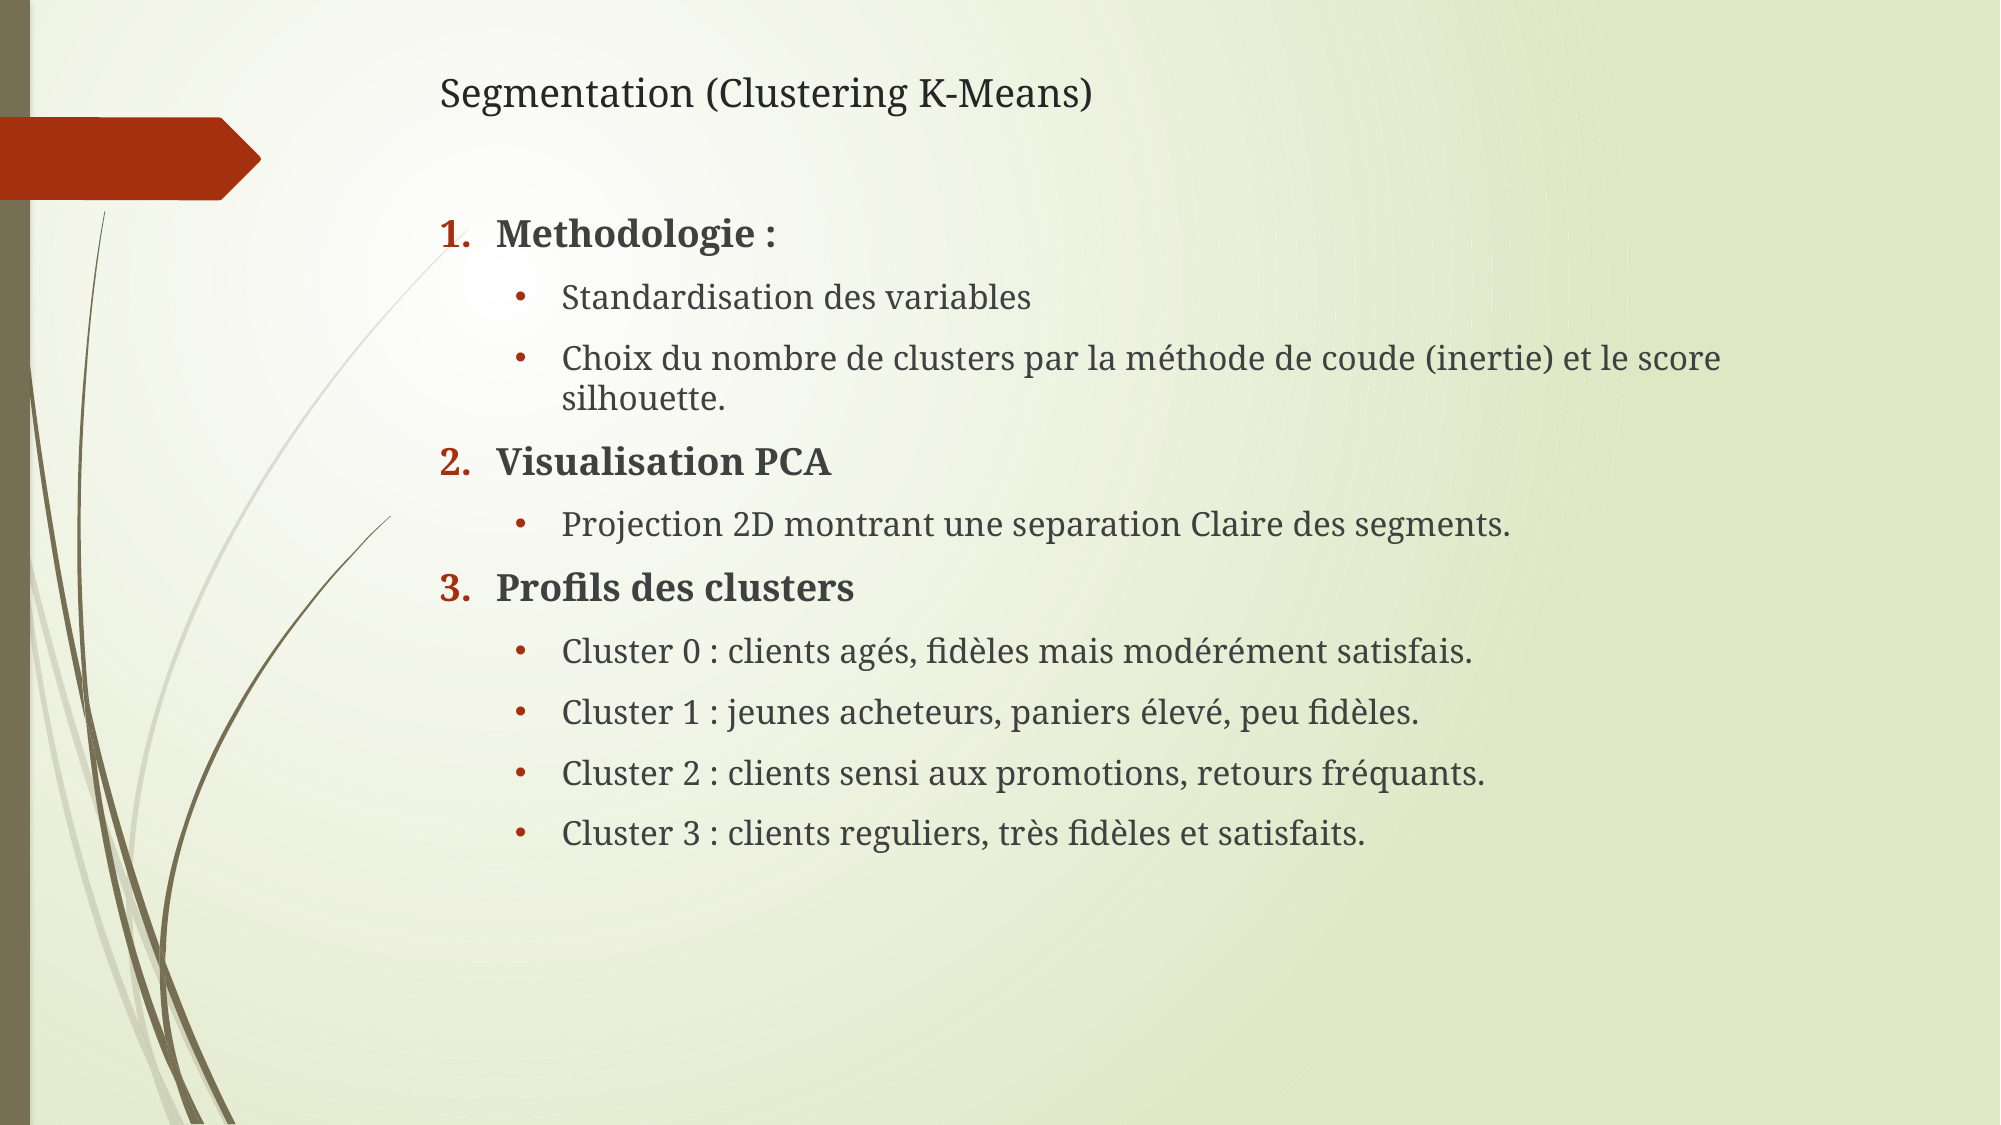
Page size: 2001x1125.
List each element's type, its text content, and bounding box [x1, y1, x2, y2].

list Methodologie : Standardisation des variables Choix du nombre de clusters par la méthode de coude (inertie) et le score silhouette. Visualisation PCA Projection 2D montrant une separation Claire des segments. Profils des clusters Cluster 0 : clients agés, fidèles mais modérément satisfais. Cluster 1 : jeunes acheteurs, paniers élevé, peu fidèles. Cluster 2 : clients sensi aux promotions, retours fréquants. Cluster 3 : clients reguliers, très fidèles et satisfaits. [424, 202, 1888, 970]
title Segmentation (Clustering K-Means) [424, 61, 1887, 171]
